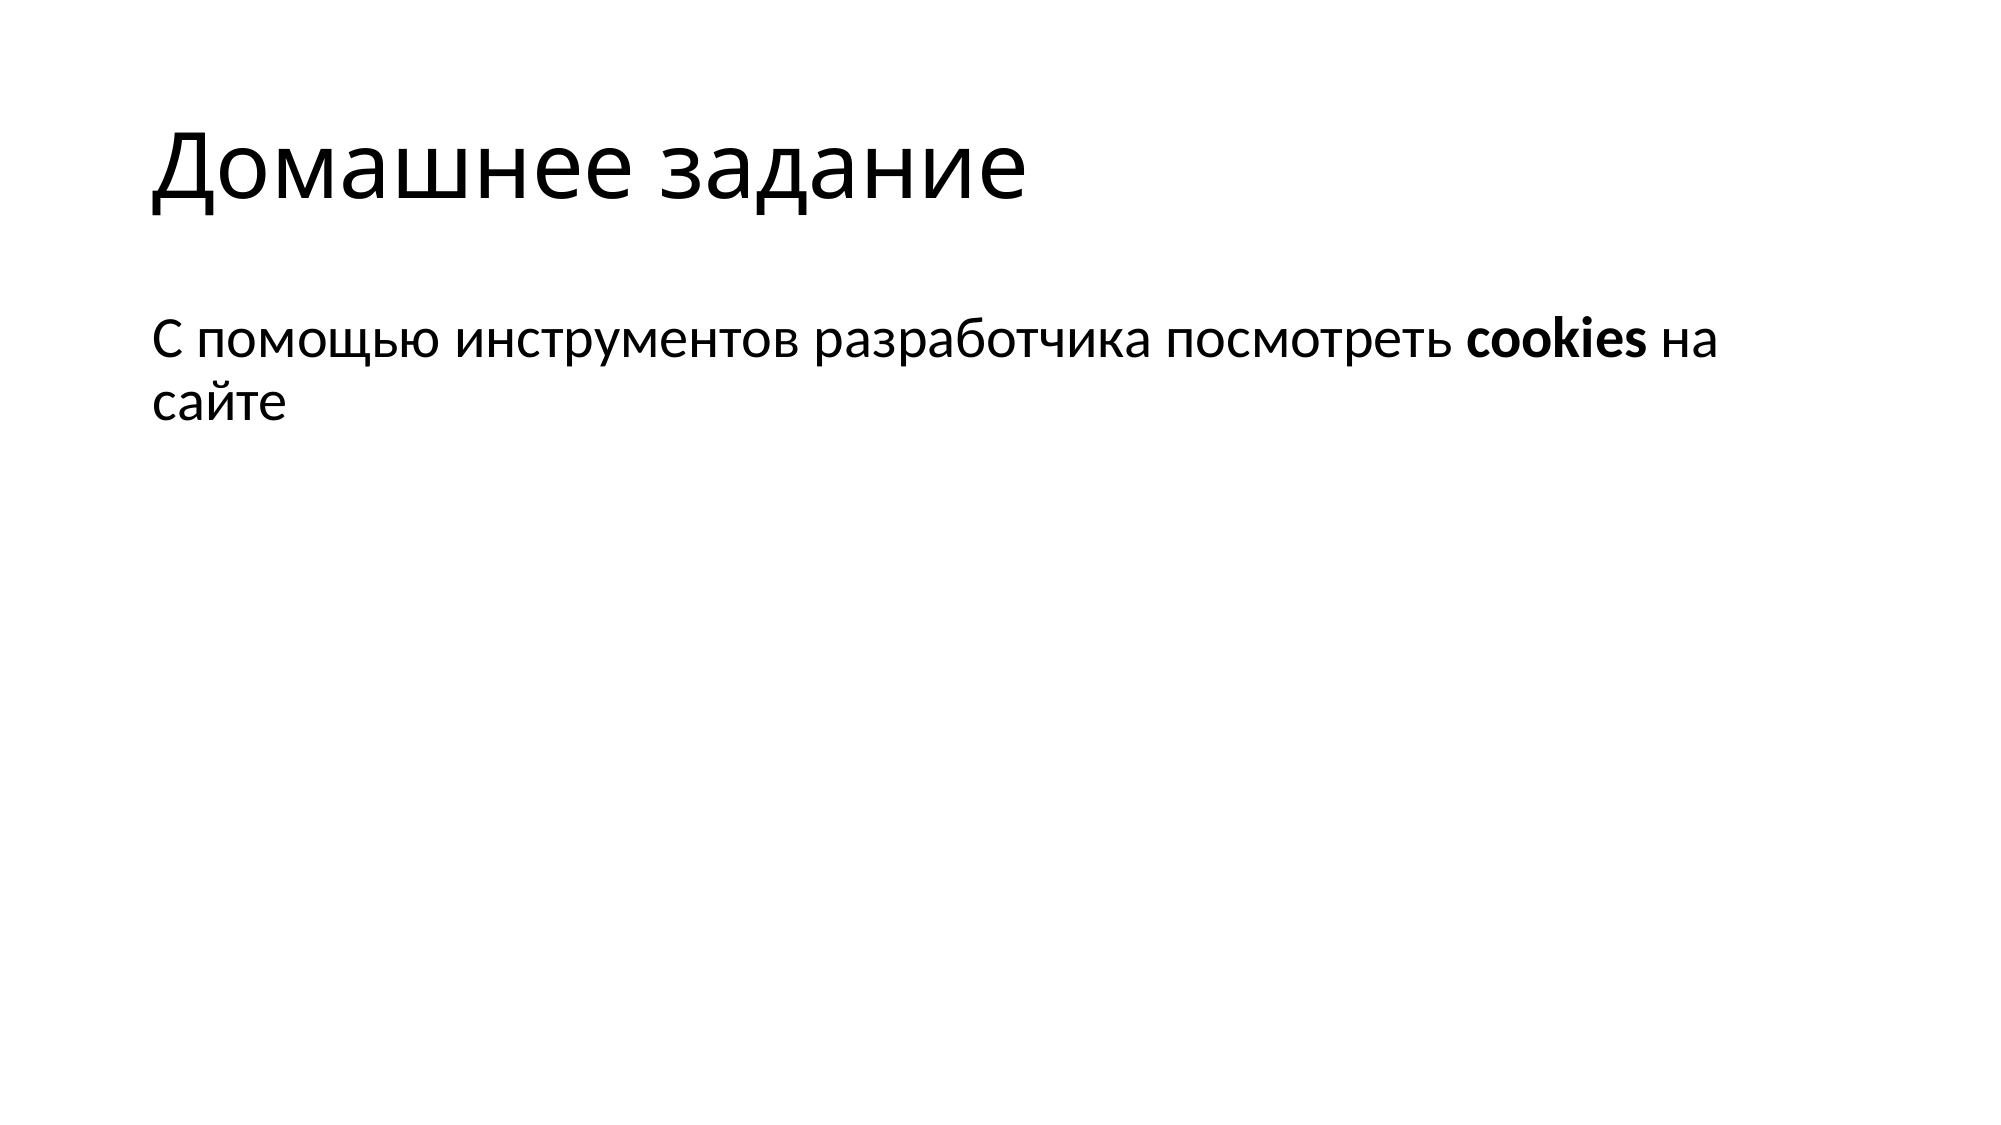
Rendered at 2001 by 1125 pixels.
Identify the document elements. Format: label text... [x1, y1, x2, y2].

title Домашнее задание [137, 59, 1863, 278]
list С помощью инструментов разработчика посмотреть cookies на сайте [137, 299, 1863, 1014]
